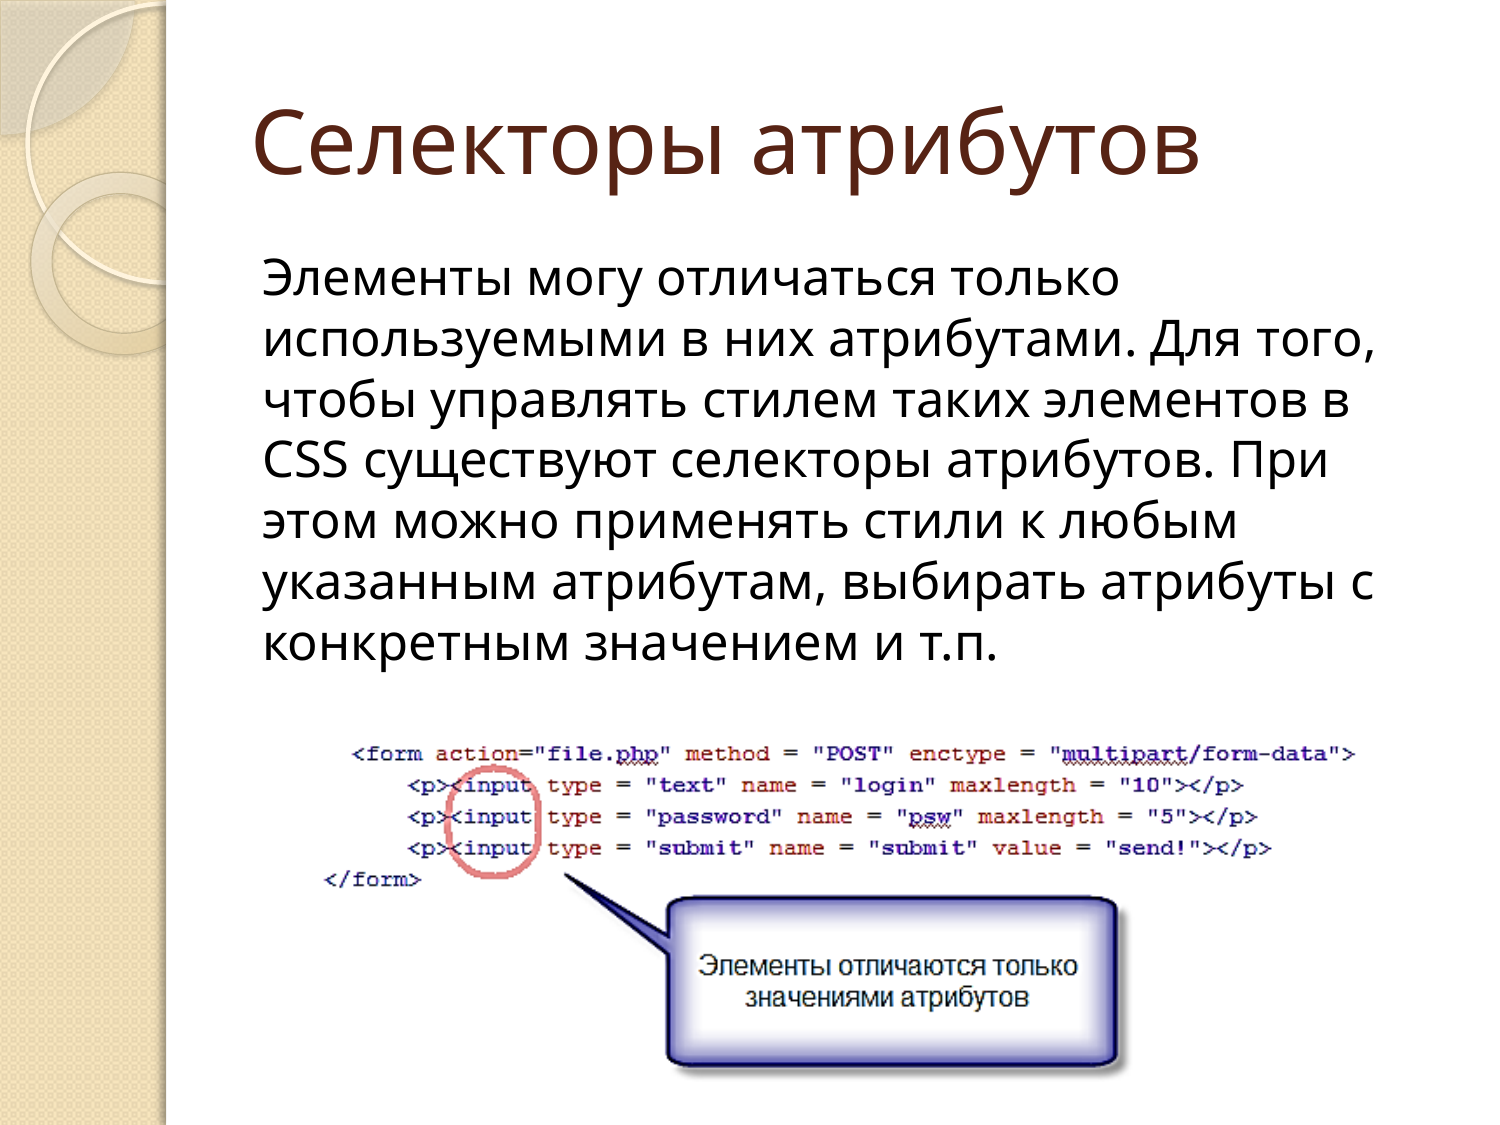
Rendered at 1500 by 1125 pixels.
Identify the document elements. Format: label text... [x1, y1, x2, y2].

title Селекторы атрибутов [235, 45, 1466, 233]
picture [312, 738, 1378, 1082]
list Элементы могу отличаться только используемыми в них атрибутами. Для того, чтобы управлять стилем таких элементов в CSS существуют селекторы атрибутов. При этом можно применять стили к любым указанным атрибутам, выбирать атрибуты с конкретным значением и т.п. [235, 237, 1466, 681]
